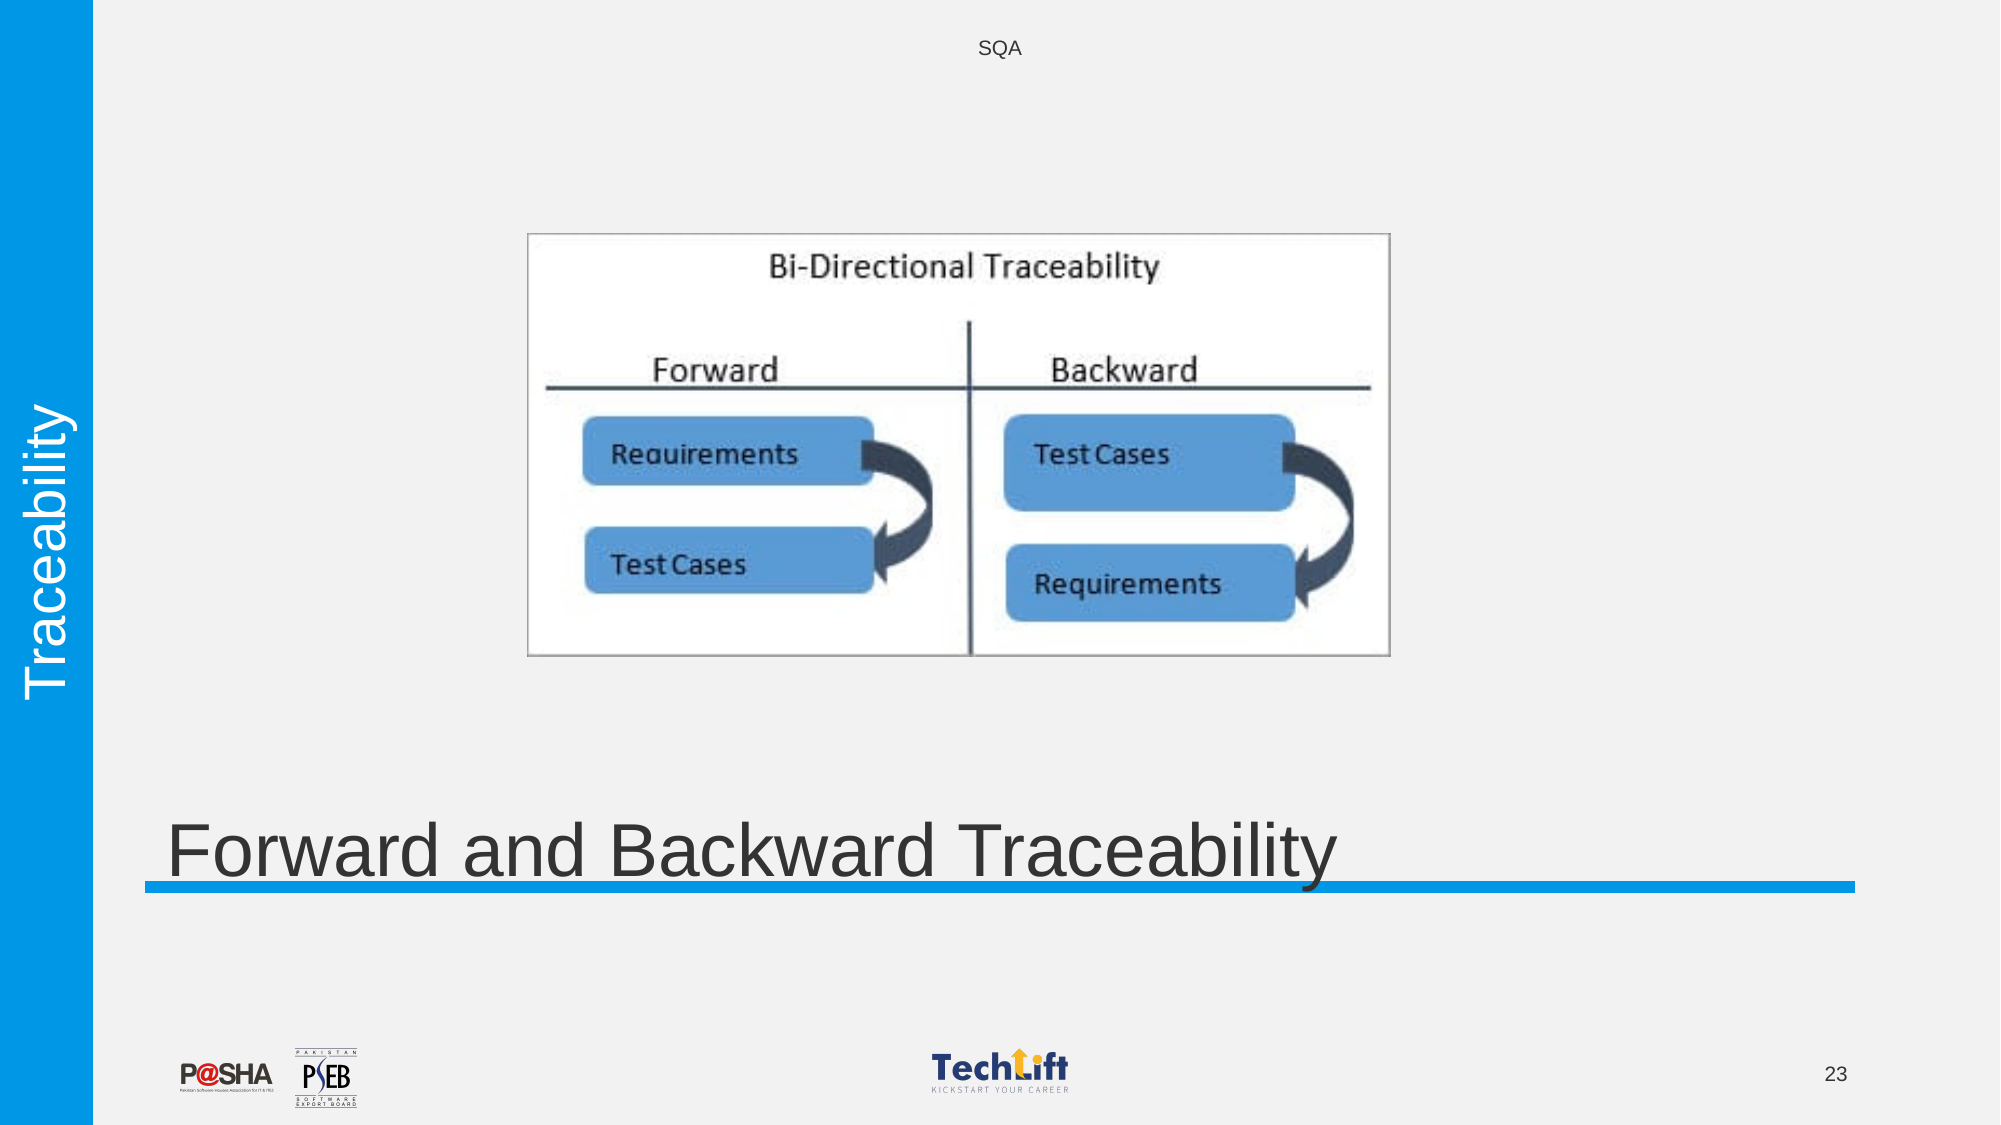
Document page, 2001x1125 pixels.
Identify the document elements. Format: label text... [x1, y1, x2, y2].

slide_number 23 [1412, 1042, 1863, 1103]
footer SQA [662, 17, 1338, 77]
title Traceability [9, 47, 85, 1059]
picture [527, 233, 1392, 657]
title Forward and Backward Traceability [151, 781, 1849, 892]
picture [295, 1048, 357, 1108]
picture [932, 1048, 1068, 1093]
picture [180, 1063, 274, 1093]
